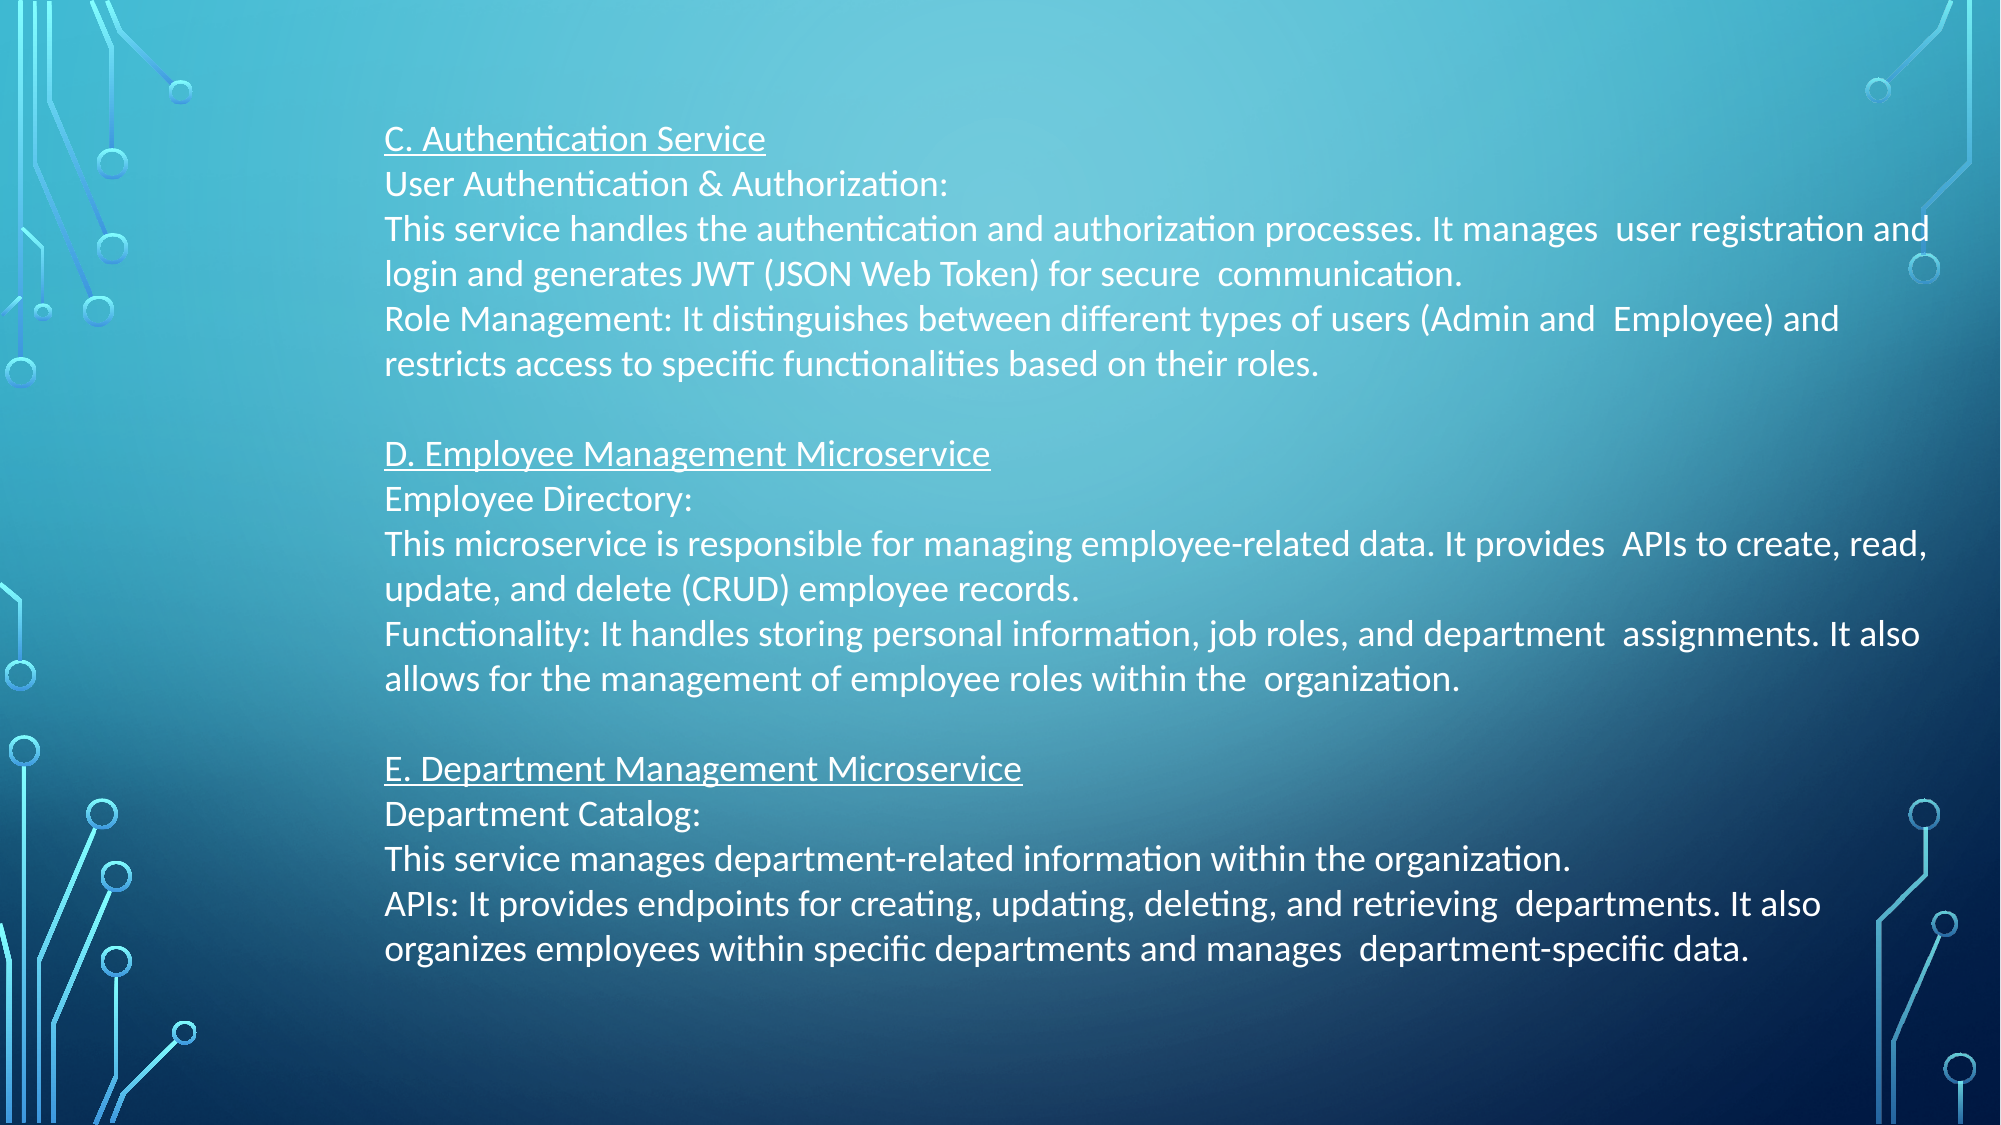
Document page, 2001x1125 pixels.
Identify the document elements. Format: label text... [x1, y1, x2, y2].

text_box C. Authentication Service User Authentication & Authorization: This service handles the authentication and authorization processes. It manages user registration and login and generates JWT (JSON Web Token) for secure communication. Role Management: It distinguishes between different types of users (Admin and Employee) and restricts access to specific functionalities based on their roles. D. Employee Management Microservice Employee Directory: This microservice is responsible for managing employee-related data. It provides APIs to create, read, update, and delete (CRUD) employee records. Functionality: It handles storing personal information, job roles, and department assignments. It also allows for the management of employee roles within the organization. E. Department Management Microservice Department Catalog: This service manages department-related information within the organization. APIs: It provides endpoints for creating, updating, deleting, and retrieving departments. It also organizes employees within specific departments and manages department-specific data. [369, 106, 1980, 976]
